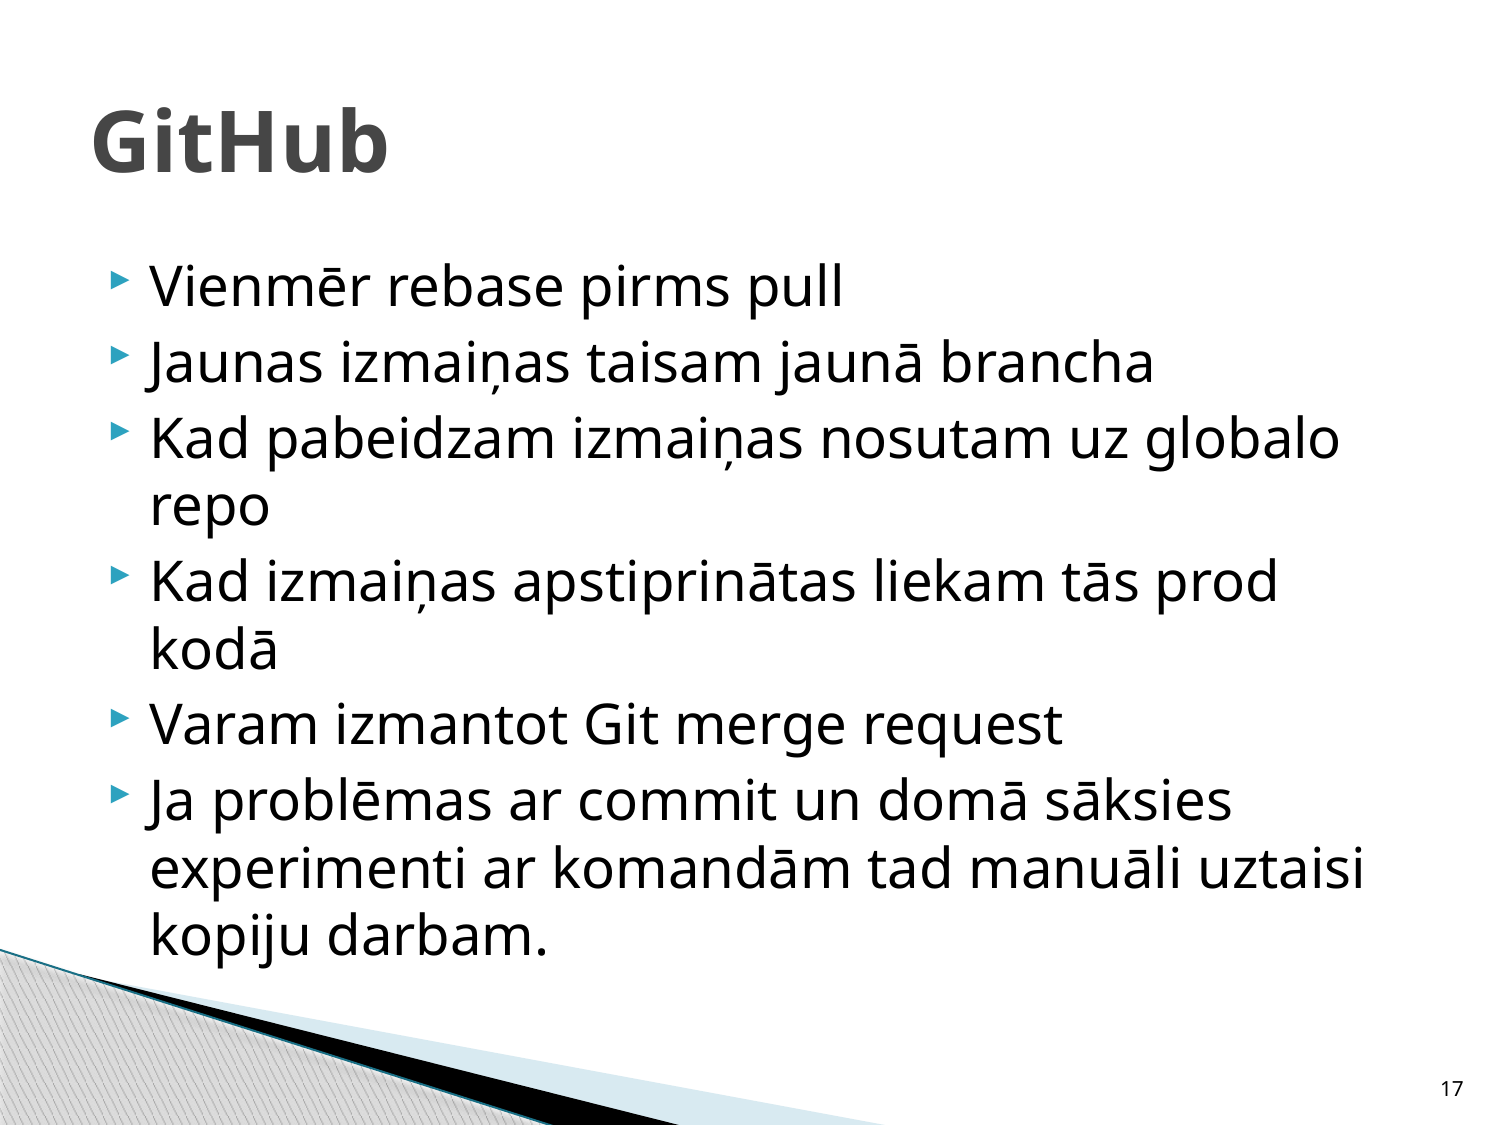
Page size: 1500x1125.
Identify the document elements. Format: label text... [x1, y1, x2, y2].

title GitHub [75, 45, 1425, 233]
list Vienmēr rebase pirms pull Jaunas izmaiņas taisam jaunā brancha Kad pabeidzam izmaiņas nosutam uz globalo repo Kad izmaiņas apstiprinātas liekam tās prod kodā Varam izmantot Git merge request Ja problēmas ar commit un domā sāksies experimenti ar komandām tad manuāli uztaisi kopiju darbam. [75, 243, 1425, 986]
slide_number 17 [1418, 1051, 1479, 1112]
